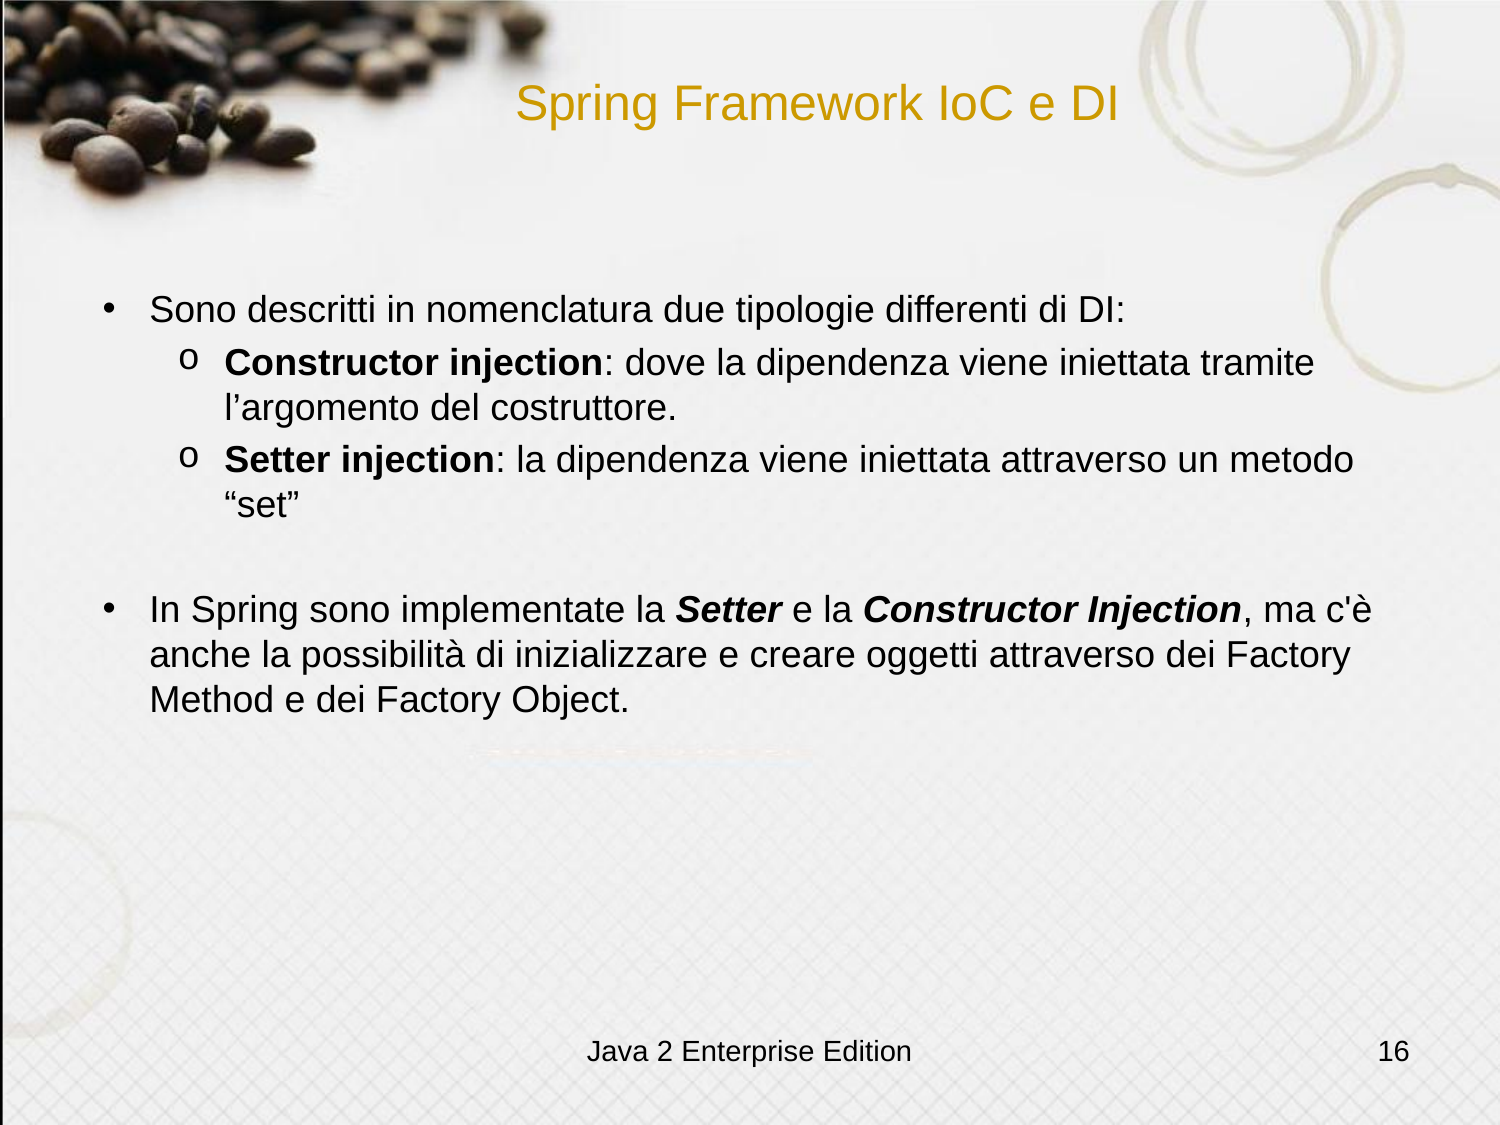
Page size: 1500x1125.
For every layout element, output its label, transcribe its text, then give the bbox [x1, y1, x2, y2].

slide_number 16 [1074, 1024, 1426, 1103]
footer Java 2 Enterprise Edition [512, 1024, 988, 1103]
picture [0, 0, 1500, 1125]
title Spring Framework IoC e DI [499, 62, 1326, 138]
subtitle Sono descritti in nomenclatura due tipologie differenti di DI: Constructor injection: dove la dipendenza viene iniettata tramite l’argomento del costruttore. Setter injection: la dipendenza viene iniettata attraverso un metodo “set” In Spring sono implementate la Setter e la Constructor Injection, ma c'è anche la possibilità di inizializzare e creare oggetti attraverso dei Factory Method e dei Factory Object. [87, 224, 1413, 1001]
